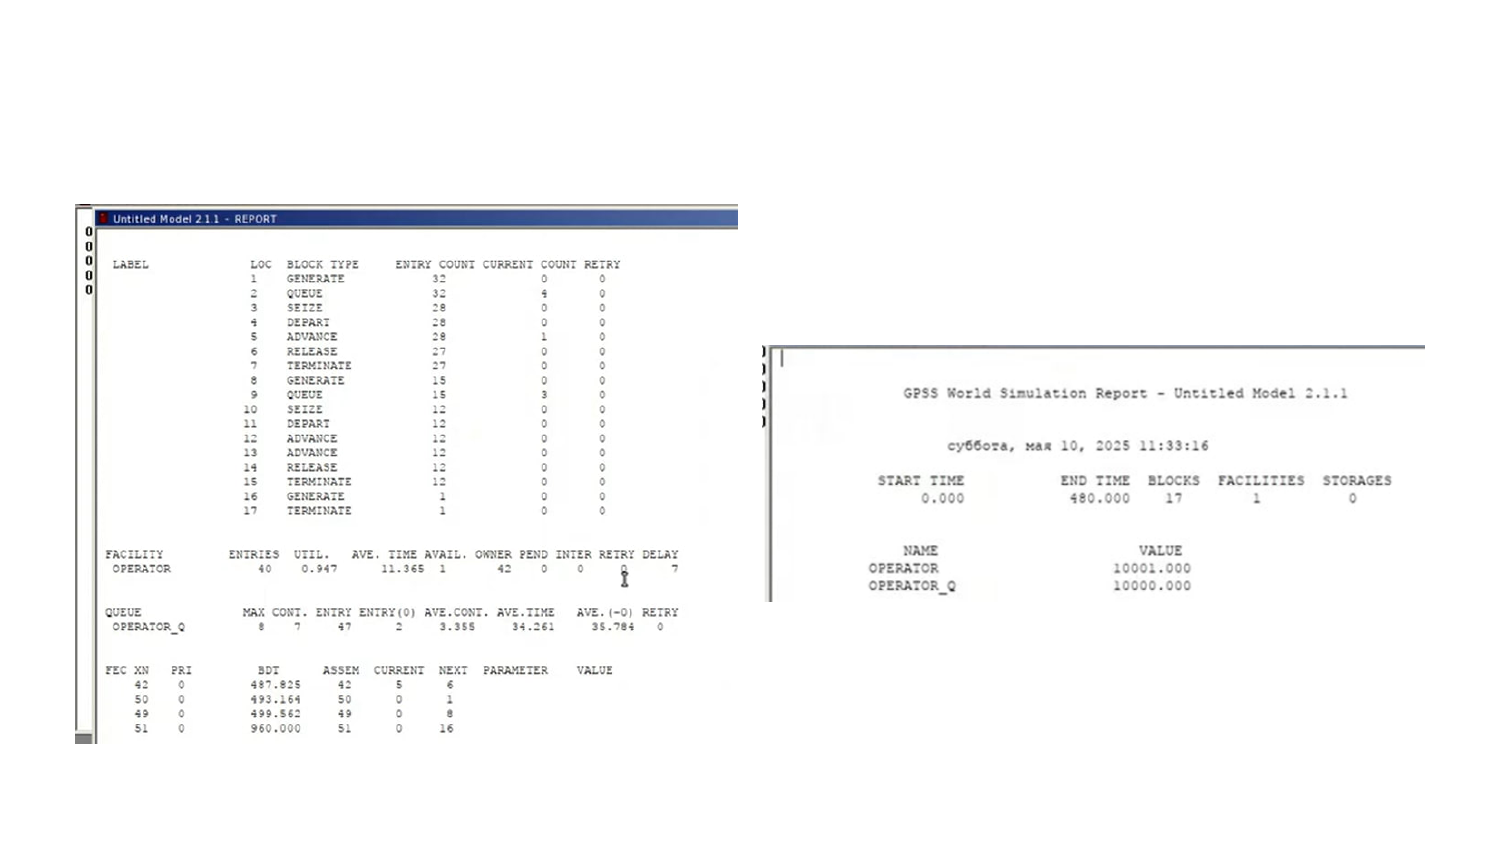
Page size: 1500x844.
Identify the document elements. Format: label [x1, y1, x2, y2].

picture [74, 203, 738, 744]
picture [762, 345, 1426, 603]
